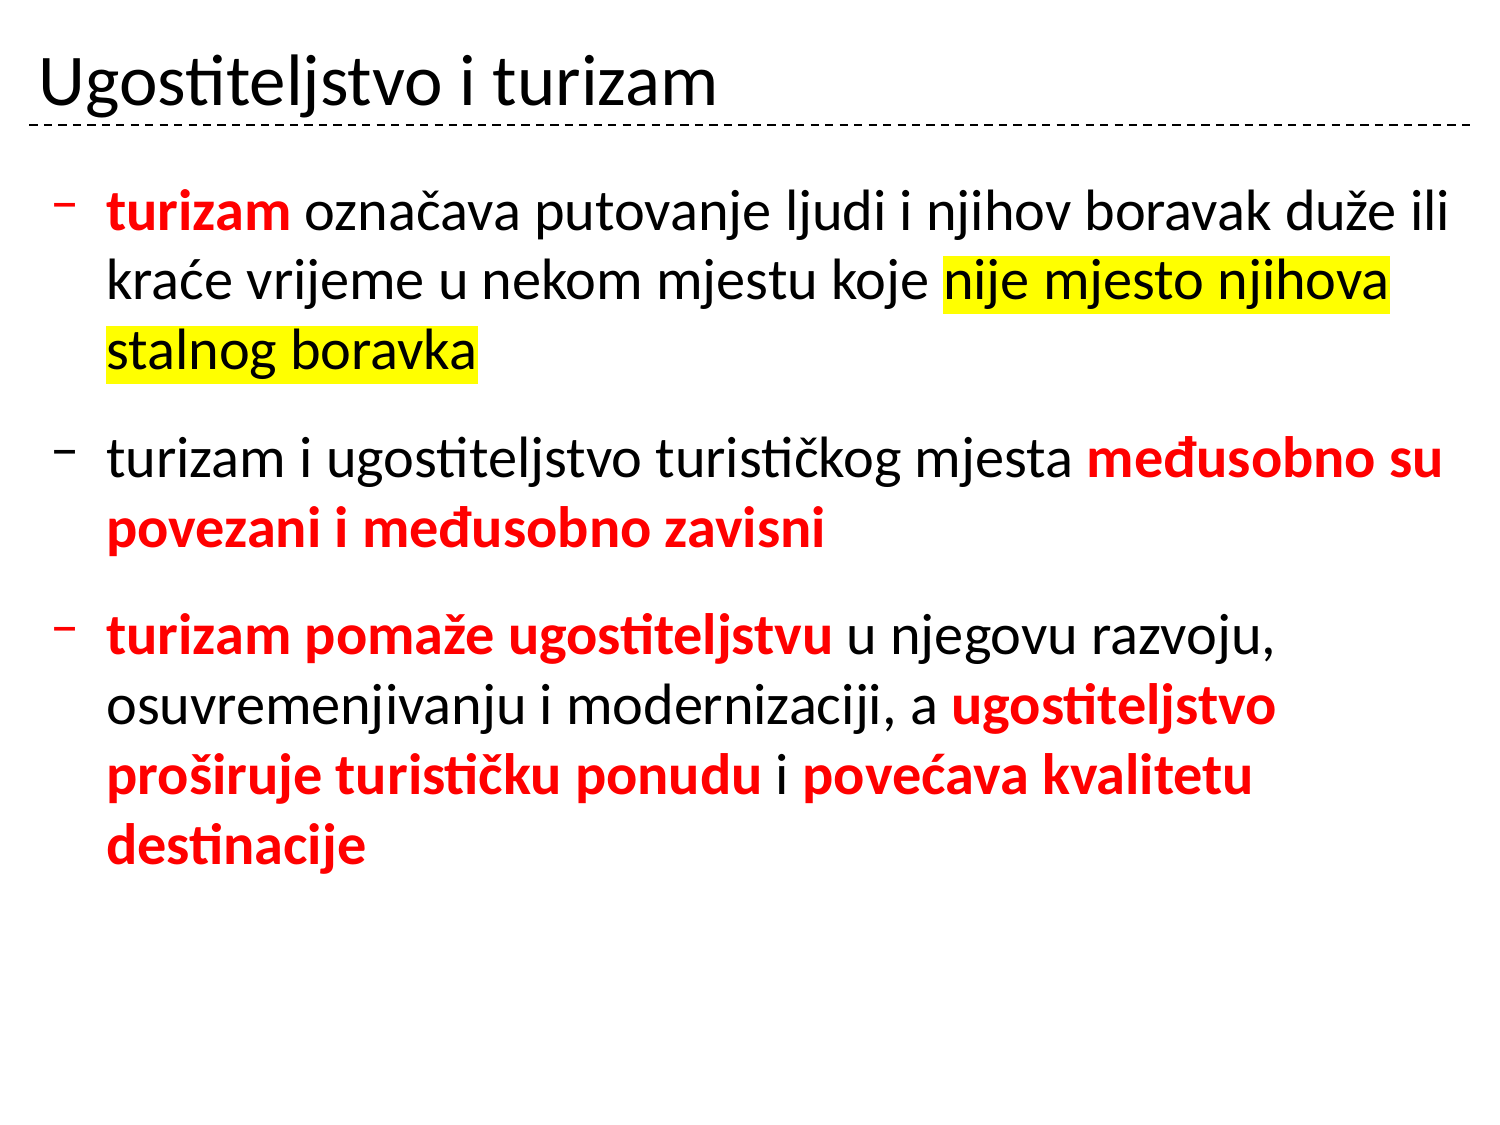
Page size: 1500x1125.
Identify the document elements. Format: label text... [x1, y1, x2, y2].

title Ugostiteljstvo i turizam [23, 23, 1477, 129]
list turizam označava putovanje ljudi i njihov boravak duže ili kraće vrijeme u nekom mjestu koje nije mjesto njihova stalnog boravka turizam i ugostiteljstvo turističkog mjesta međusobno su povezani i međusobno zavisni turizam pomaže ugostiteljstvu u njegovu razvoju, osuvremenjivanju i modernizaciji, a ugostiteljstvo proširuje turističku ponudu i povećava kvalitetu destinacije [35, 164, 1477, 1090]
